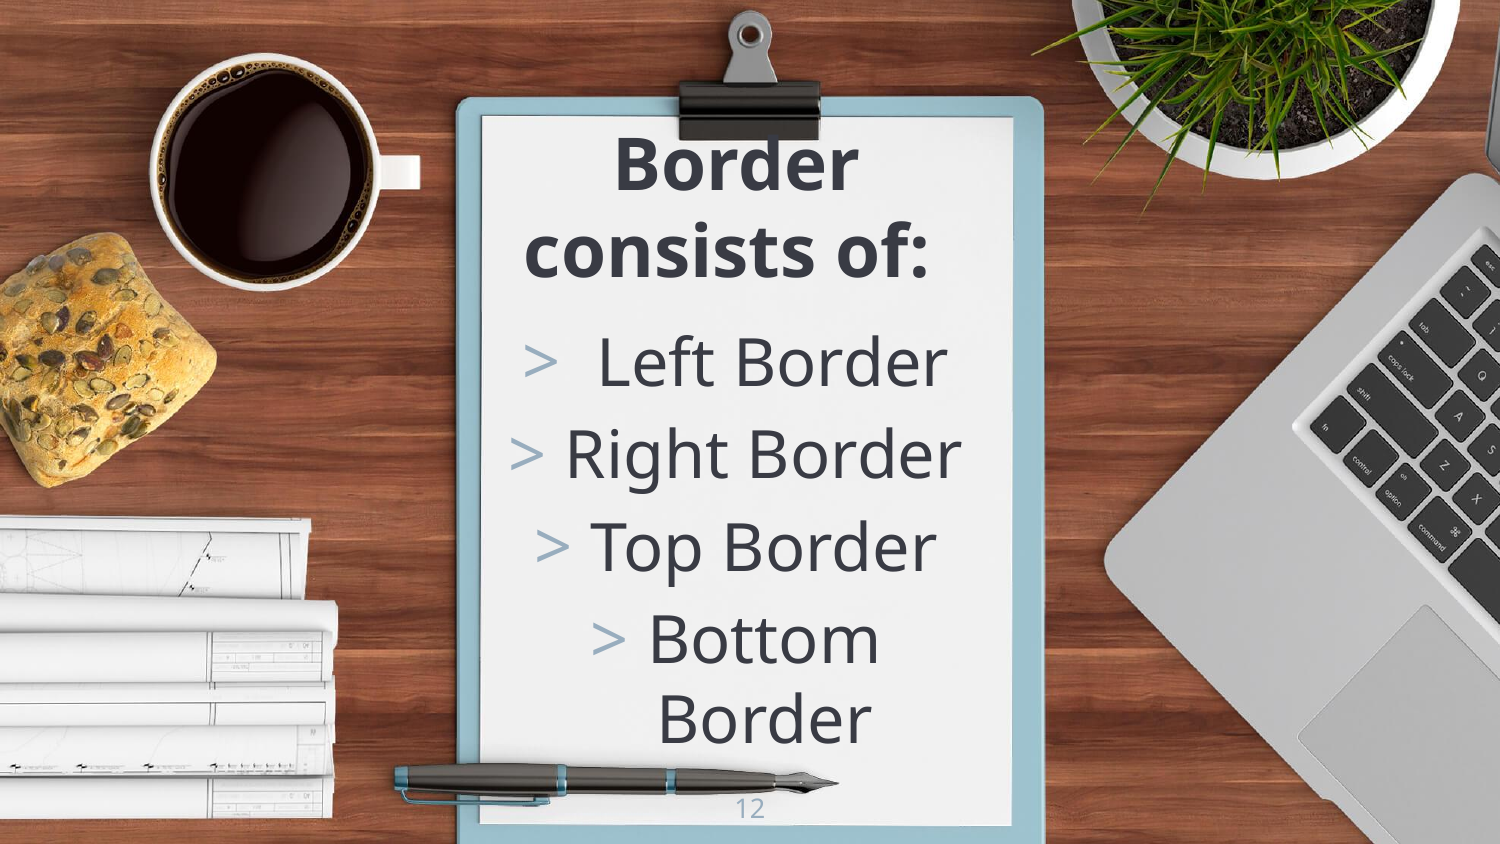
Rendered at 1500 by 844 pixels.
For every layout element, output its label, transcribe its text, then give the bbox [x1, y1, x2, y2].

picture [0, 0, 1500, 844]
list Border consists of: Left Border Right Border Top Border Bottom Border [496, 142, 976, 732]
slide_number 12 [705, 775, 795, 844]
